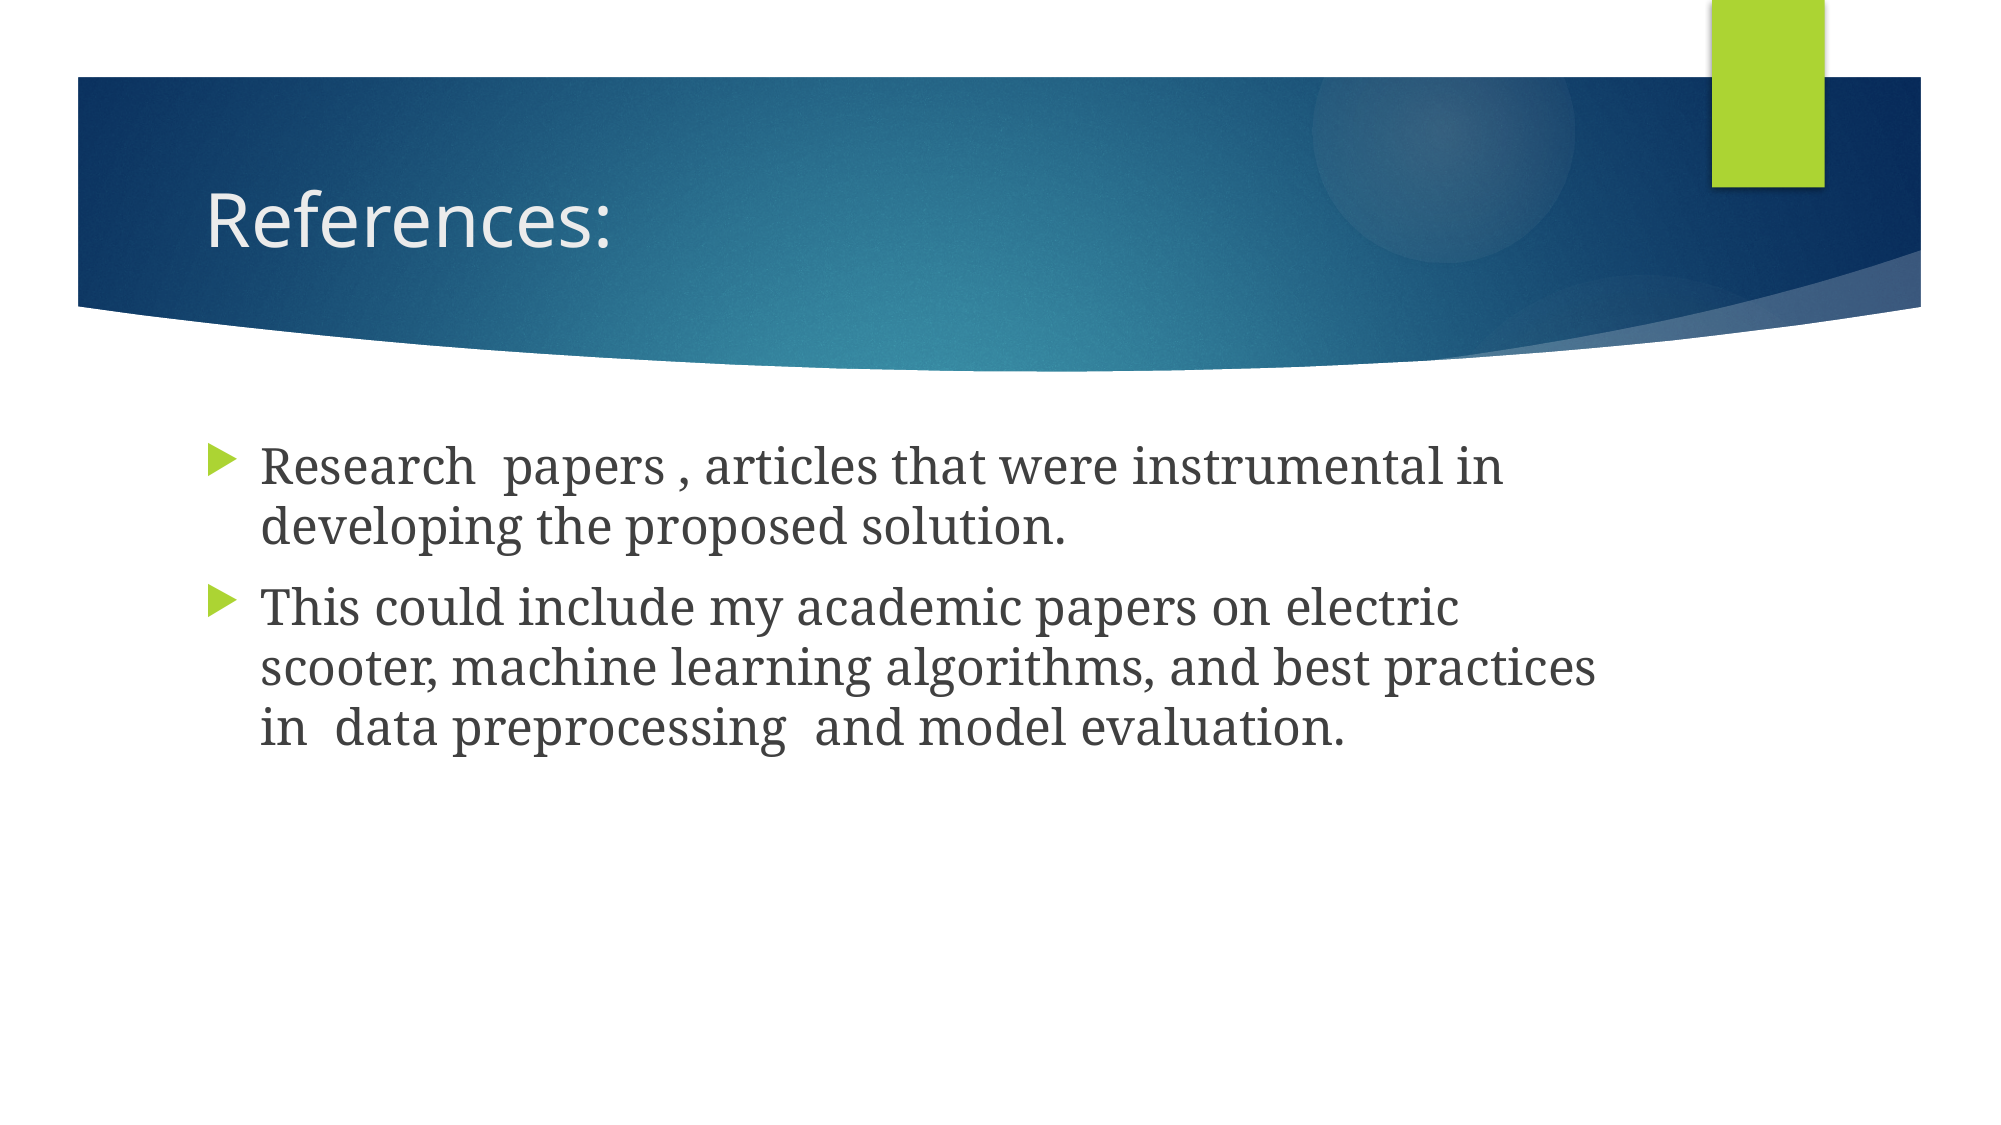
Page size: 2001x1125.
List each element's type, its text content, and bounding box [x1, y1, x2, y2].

list Research papers , articles that were instrumental in developing the proposed solution. This could include my academic papers on electric scooter, machine learning algorithms, and best practices in data preprocessing and model evaluation. [189, 427, 1627, 988]
title References: [189, 159, 1627, 276]
